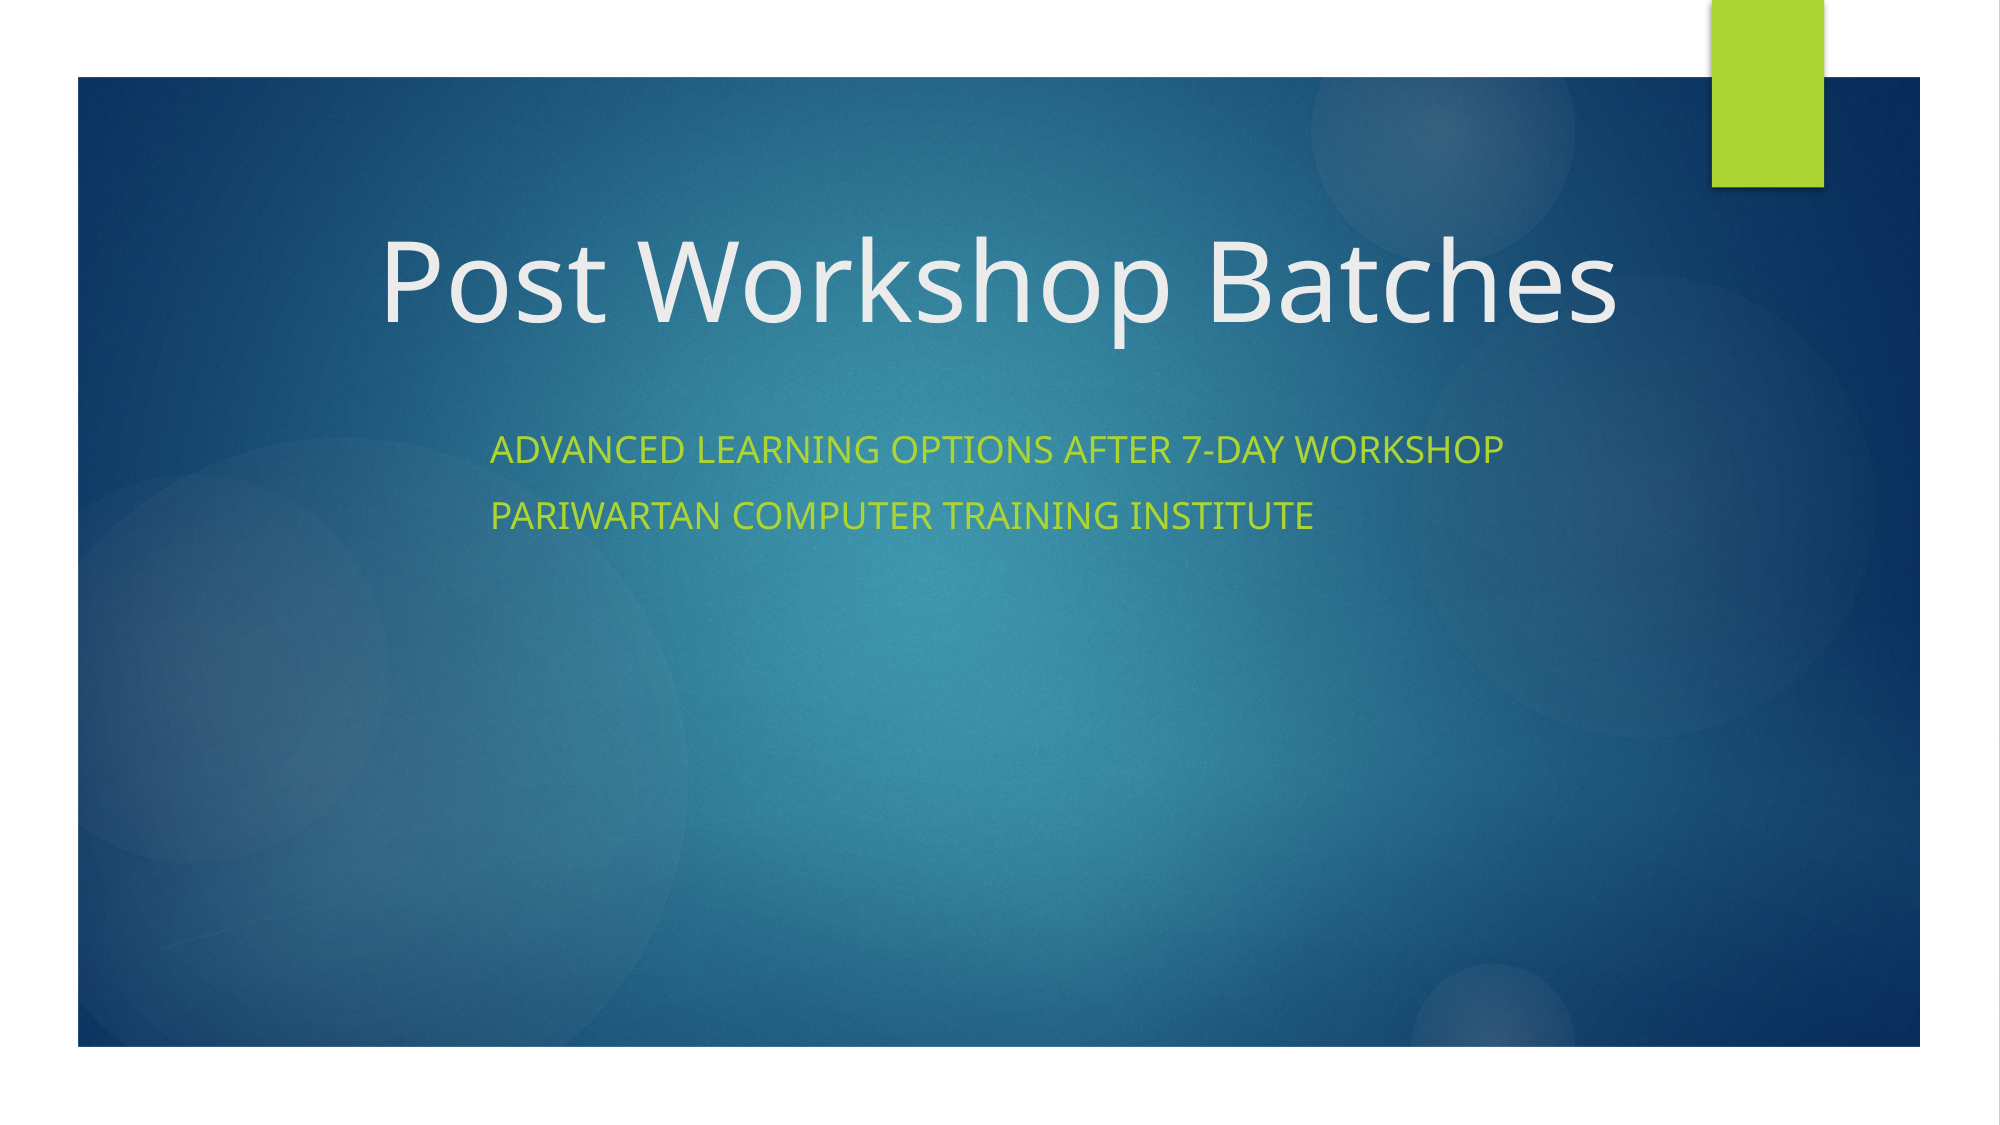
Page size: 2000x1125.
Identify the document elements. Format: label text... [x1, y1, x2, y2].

subtitle Advanced Learning Options After 7-Day Workshop Pariwartan Computer Training Institute [474, 418, 1525, 707]
title Post Workshop Batches [362, 111, 1638, 353]
